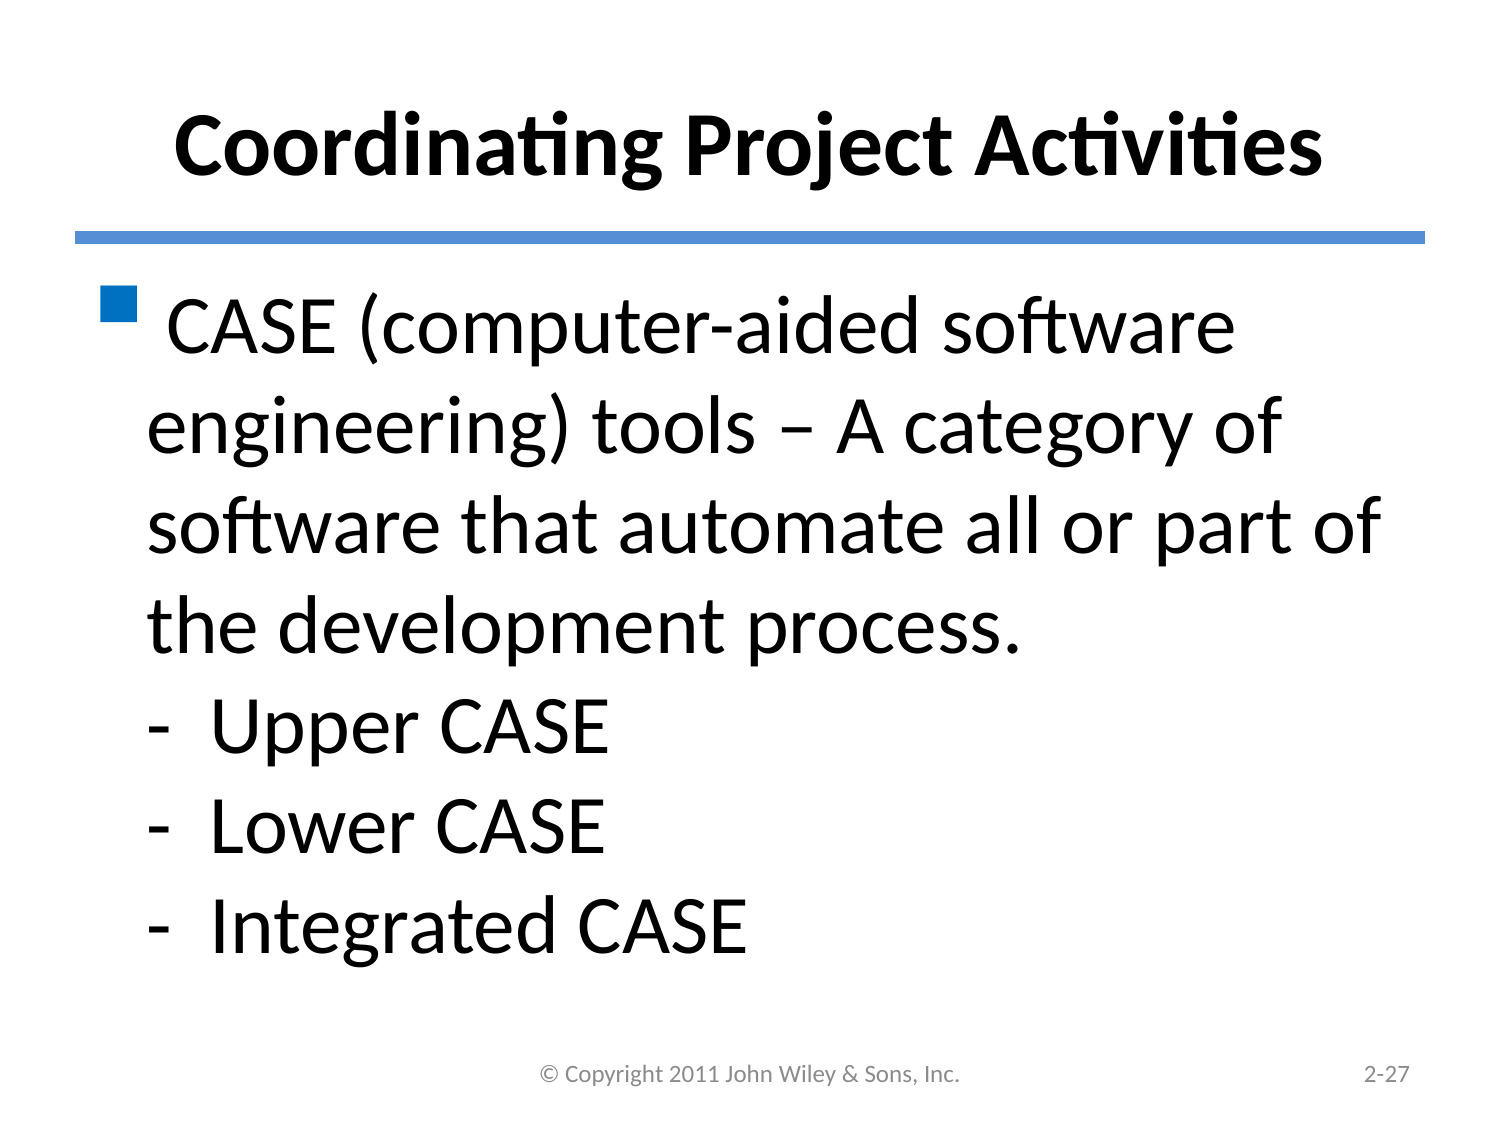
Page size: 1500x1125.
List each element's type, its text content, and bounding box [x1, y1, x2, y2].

list CASE (computer-aided software engineering) tools – A category of software that automate all or part of the development process. - Upper CASE - Lower CASE - Integrated CASE [74, 262, 1426, 1006]
slide_number 2-26 [1074, 1042, 1425, 1103]
title Coordinating Project Activities [74, 44, 1426, 233]
footer © Copyright 2011 John Wiley & Sons, Inc. [512, 1042, 988, 1103]
